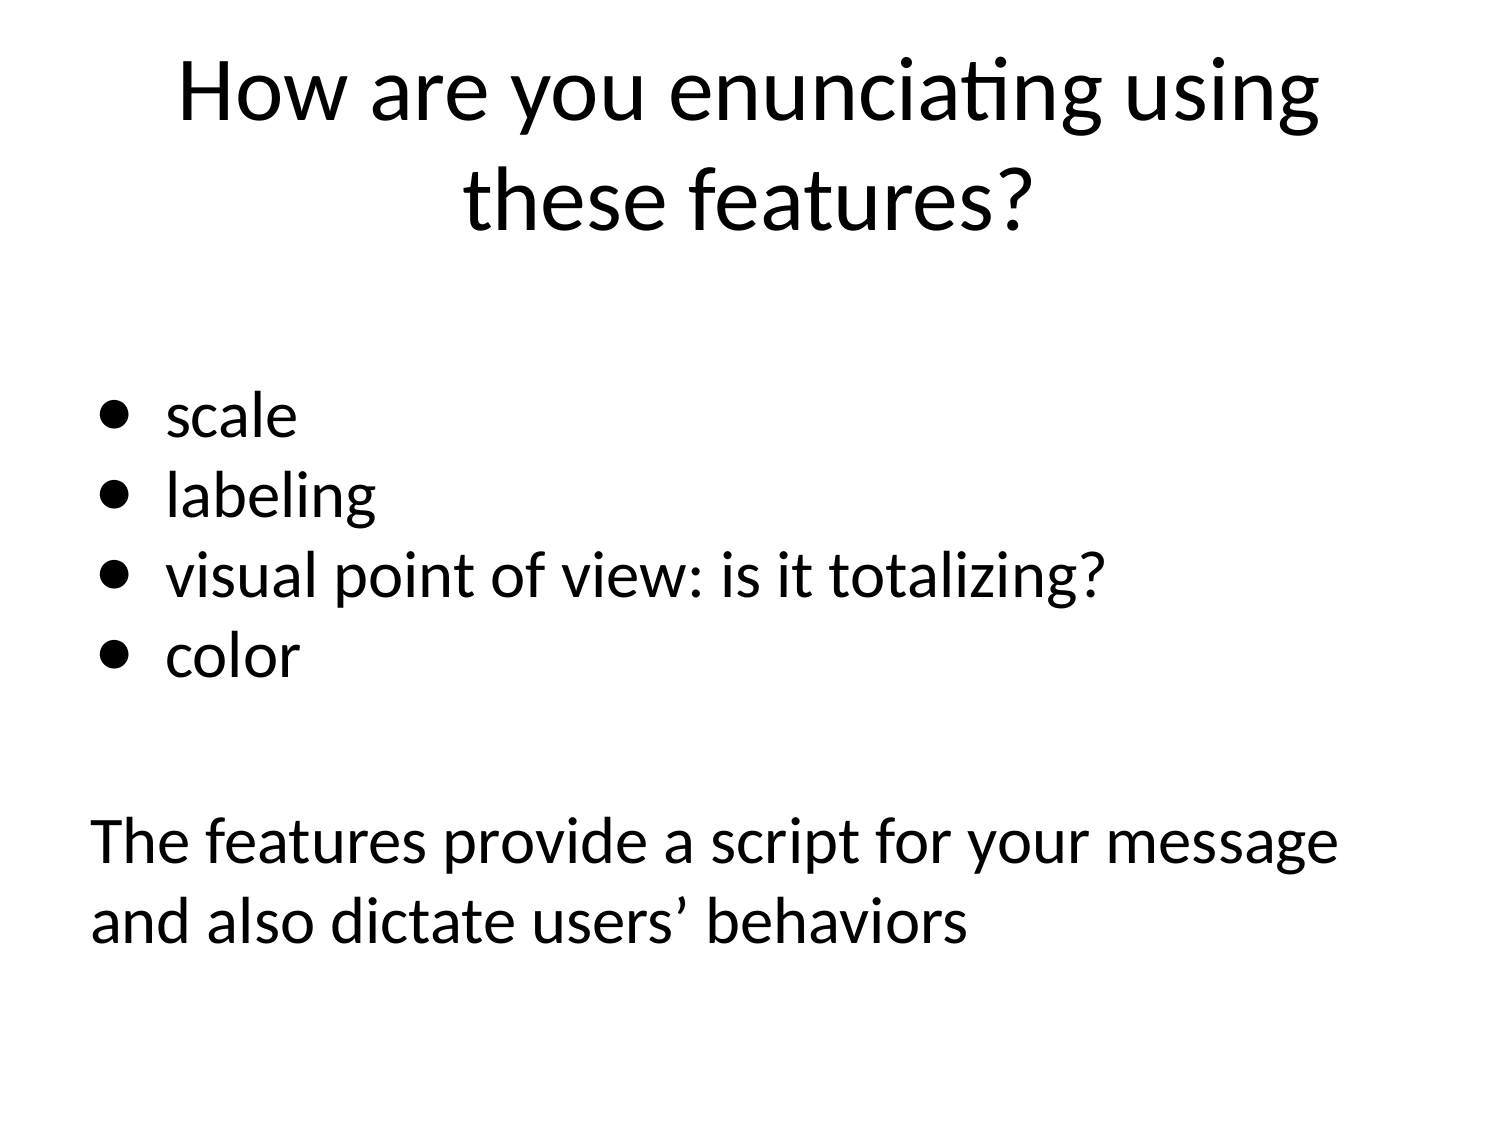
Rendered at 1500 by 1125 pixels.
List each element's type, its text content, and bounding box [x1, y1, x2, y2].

title How are you enunciating using these features? [75, 45, 1425, 233]
list scale labeling visual point of view: is it totalizing? color The features provide a script for your message and also dictate users’ behaviors [75, 262, 1425, 1094]
